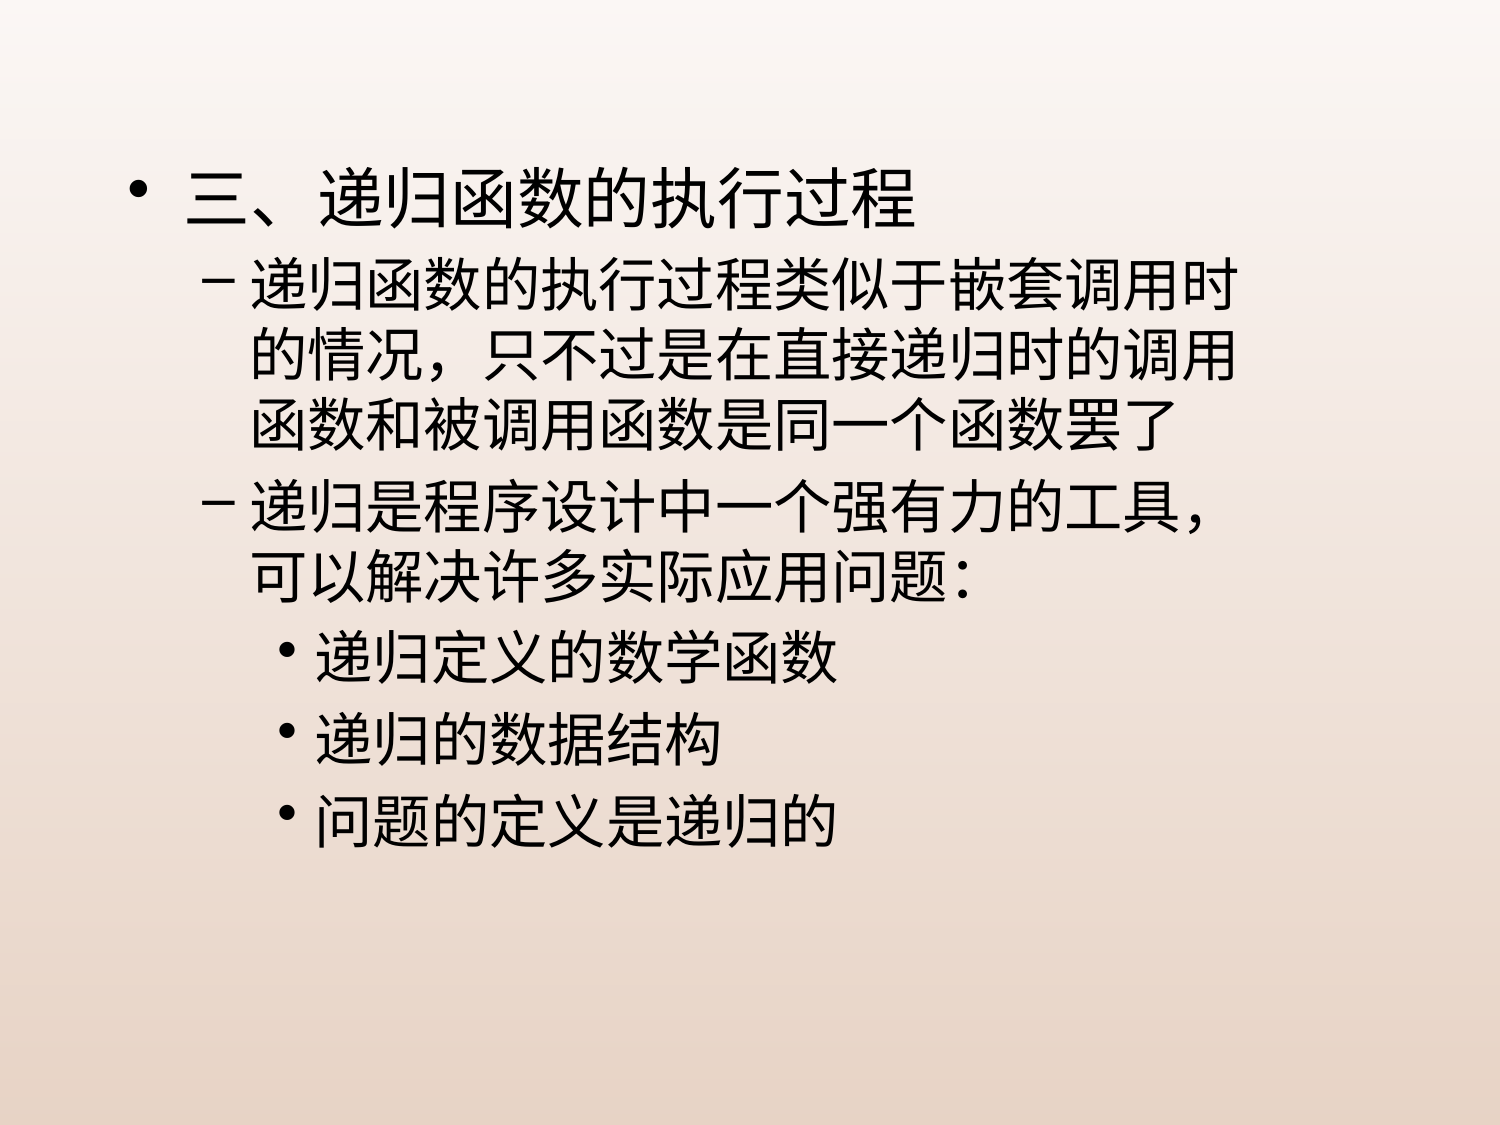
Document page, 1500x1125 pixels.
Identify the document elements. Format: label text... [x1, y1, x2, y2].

list 三、递归函数的执行过程 递归函数的执行过程类似于嵌套调用时的情况，只不过是在直接递归时的调用函数和被调用函数是同一个函数罢了 递归是程序设计中一个强有力的工具，可以解决许多实际应用问题： 递归定义的数学函数 递归的数据结构 问题的定义是递归的 [111, 148, 1282, 825]
